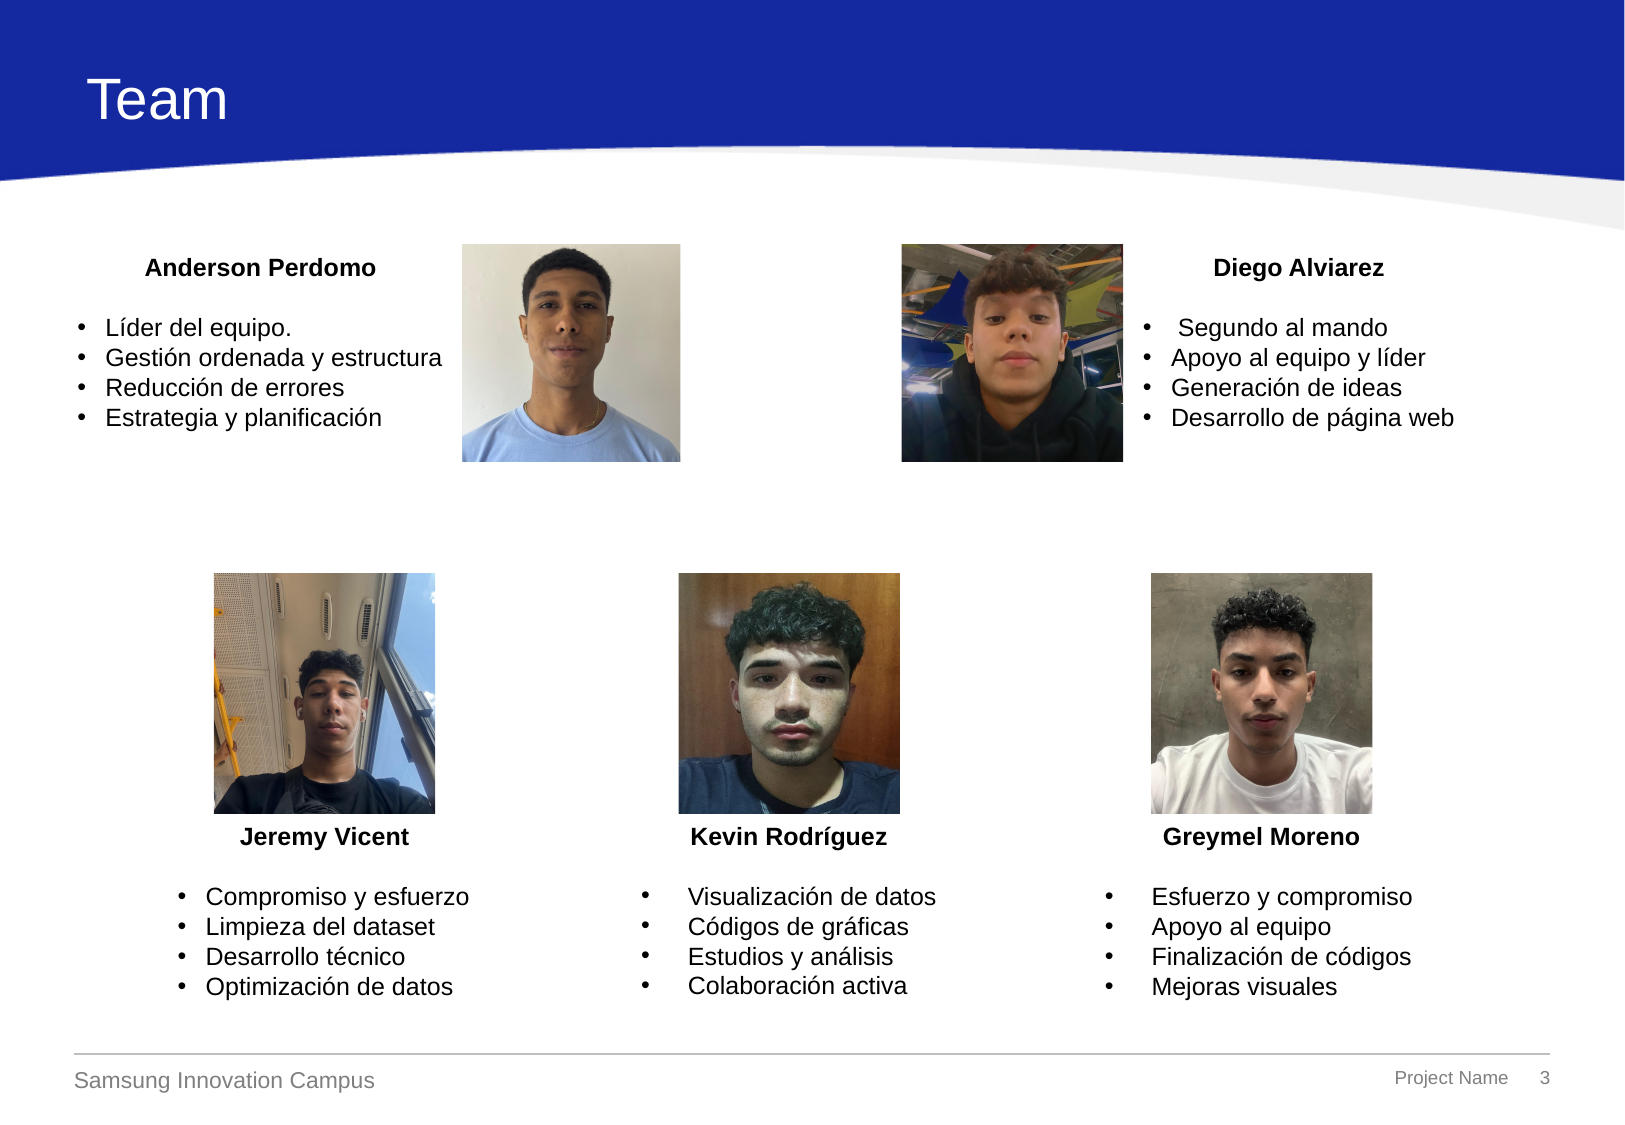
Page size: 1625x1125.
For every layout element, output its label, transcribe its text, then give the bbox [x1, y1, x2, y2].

text_box Team [86, 61, 851, 132]
text_box Anderson Perdomo Líder del equipo. Gestión ordenada y estructura Reducción de errores Estrategia y planificación [62, 244, 456, 439]
text_box Jeremy Vicent Compromiso y esfuerzo Limpieza del dataset Desarrollo técnico Optimización de datos [162, 813, 487, 1008]
picture [0, 0, 1625, 1125]
text_box Diego Alviarez Segundo al mando Apoyo al equipo y líder Generación de ideas Desarrollo de página web [1128, 244, 1471, 474]
text_box Kevin Rodríguez Visualización de datos Códigos de gráficas Estudios y análisis Colaboración activa [626, 812, 953, 1038]
text_box Greymel Moreno Esfuerzo y compromiso Apoyo al equipo Finalización de códigos Mejoras visuales [1090, 813, 1434, 1008]
